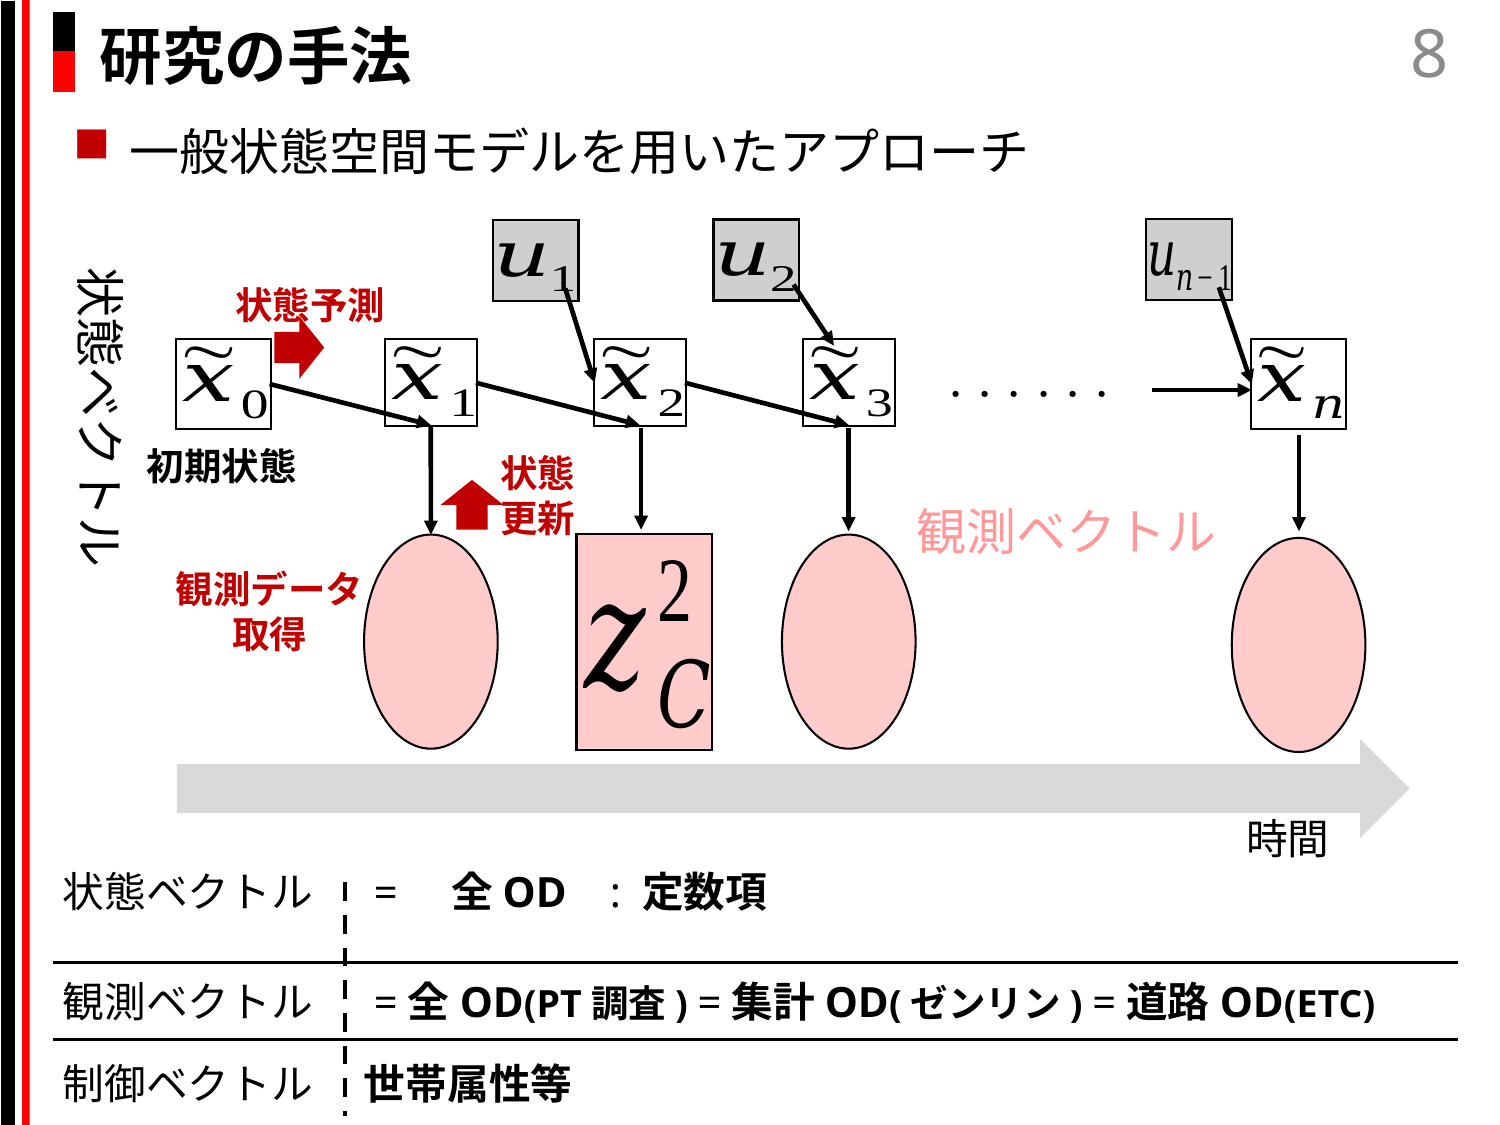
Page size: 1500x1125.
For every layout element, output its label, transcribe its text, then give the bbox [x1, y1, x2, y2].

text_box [793, 284, 834, 346]
text_box 状態予測 [220, 274, 418, 335]
text_box [437, 478, 485, 531]
text_box 初期状態 [139, 435, 325, 495]
text_box 観測データ取得 [150, 558, 389, 664]
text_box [47, 858, 1500, 1117]
text_box 状態更新 [485, 442, 615, 548]
text_box ・・・・・・ [926, 369, 1139, 419]
text_box 観測ベクトル [901, 493, 1246, 569]
text_box 一般状態空間モデルを用いたアプローチ [58, 113, 1146, 189]
title 研究の手法 [85, 18, 1132, 101]
text_box [273, 335, 326, 382]
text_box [565, 288, 608, 353]
text_box 状態ベクトル [47, 253, 139, 638]
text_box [1218, 287, 1266, 354]
slide_number 8 [1306, 9, 1464, 104]
text_box [175, 736, 1412, 838]
text_box 時間 [1231, 805, 1362, 858]
